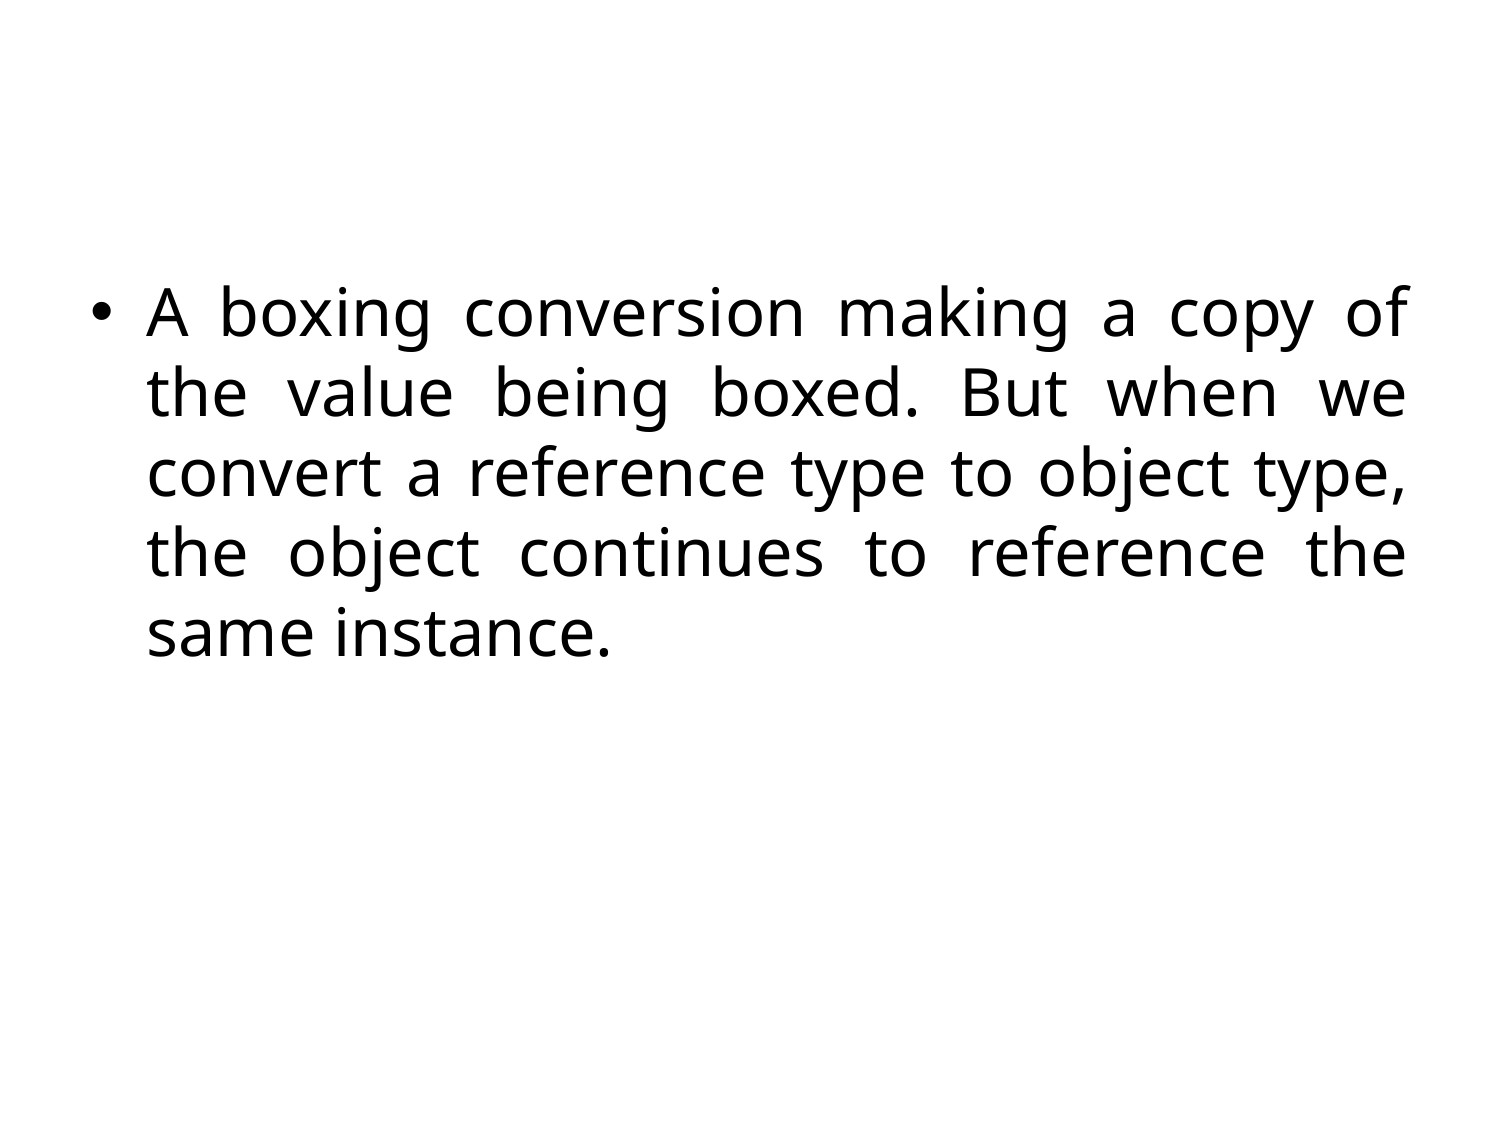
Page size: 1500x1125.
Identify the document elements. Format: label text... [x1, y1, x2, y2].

list A boxing conversion making a copy of the value being boxed. But when we convert a reference type to object type, the object continues to reference the same instance. [75, 262, 1425, 1005]
